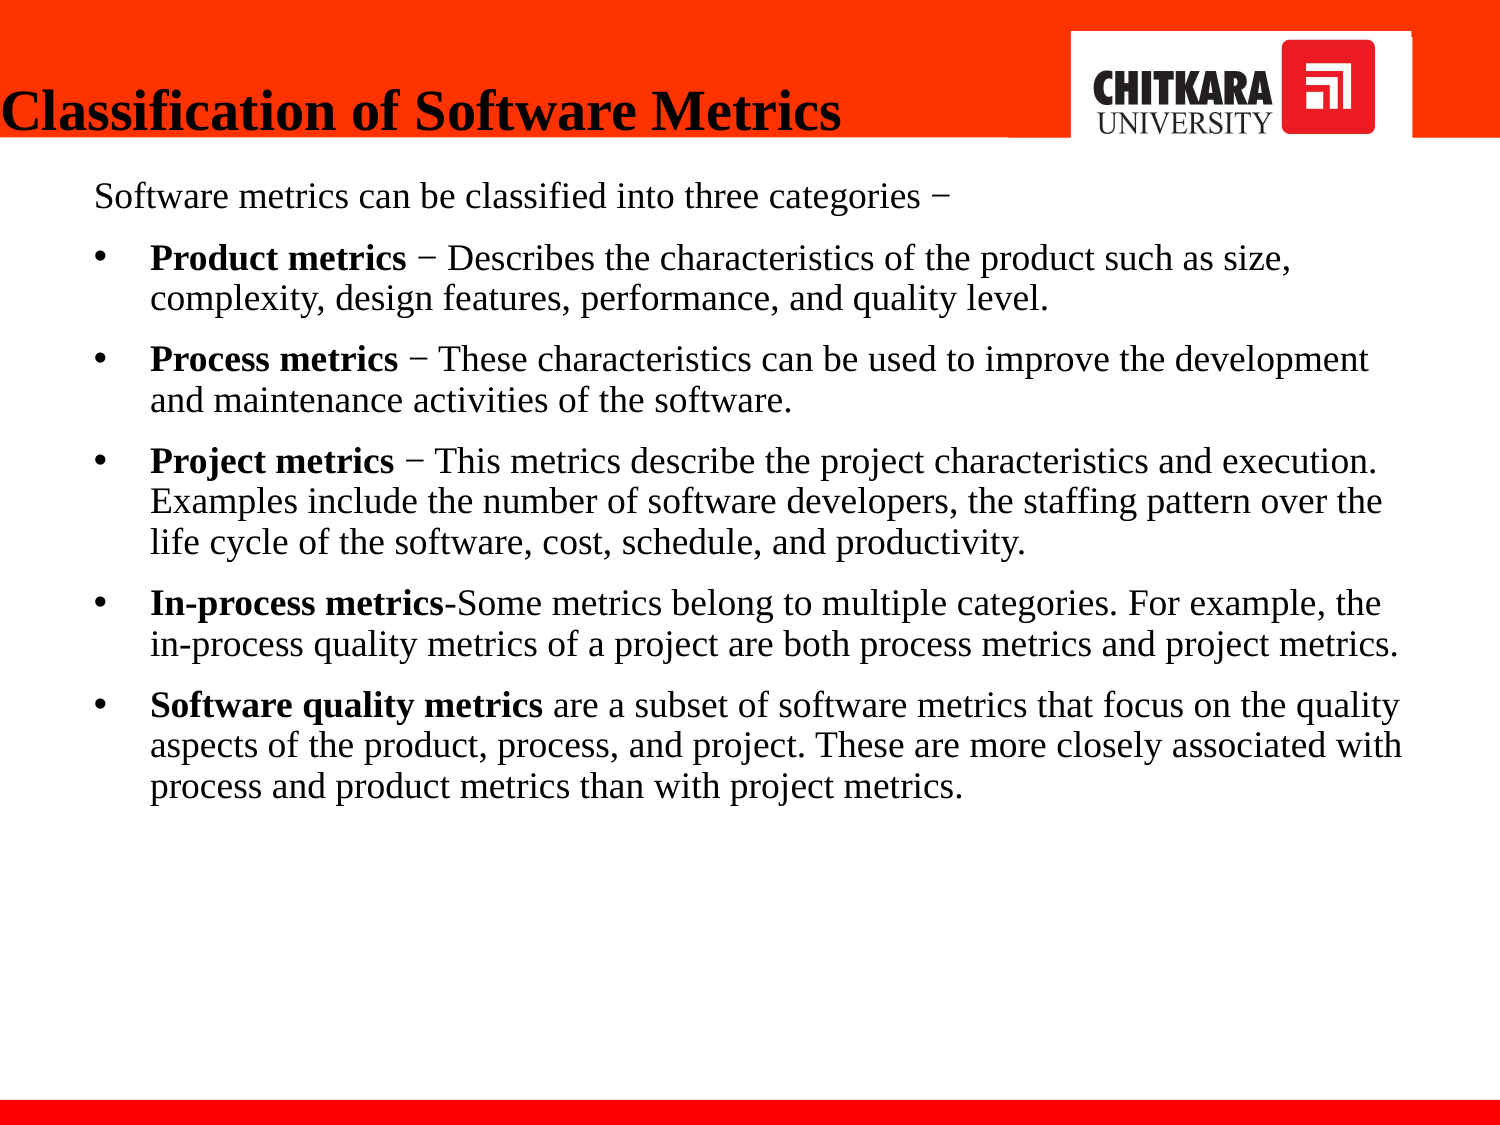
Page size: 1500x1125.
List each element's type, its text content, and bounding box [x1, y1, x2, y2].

list Software metrics can be classified into three categories − Product metrics − Describes the characteristics of the product such as size, complexity, design features, performance, and quality level. Process metrics − These characteristics can be used to improve the development and maintenance activities of the software. Project metrics − This metrics describe the project characteristics and execution. Examples include the number of software developers, the staffing pattern over the life cycle of the software, cost, schedule, and productivity. In-process metrics-Some metrics belong to multiple categories. For example, the in-process quality metrics of a project are both process metrics and project metrics. Software quality metrics are a subset of software metrics that focus on the quality aspects of the product, process, and project. These are more closely associated with process and product metrics than with project metrics. [75, 176, 1425, 1041]
picture [1074, 37, 1390, 138]
title Classification of Software Metrics [0, 0, 961, 150]
